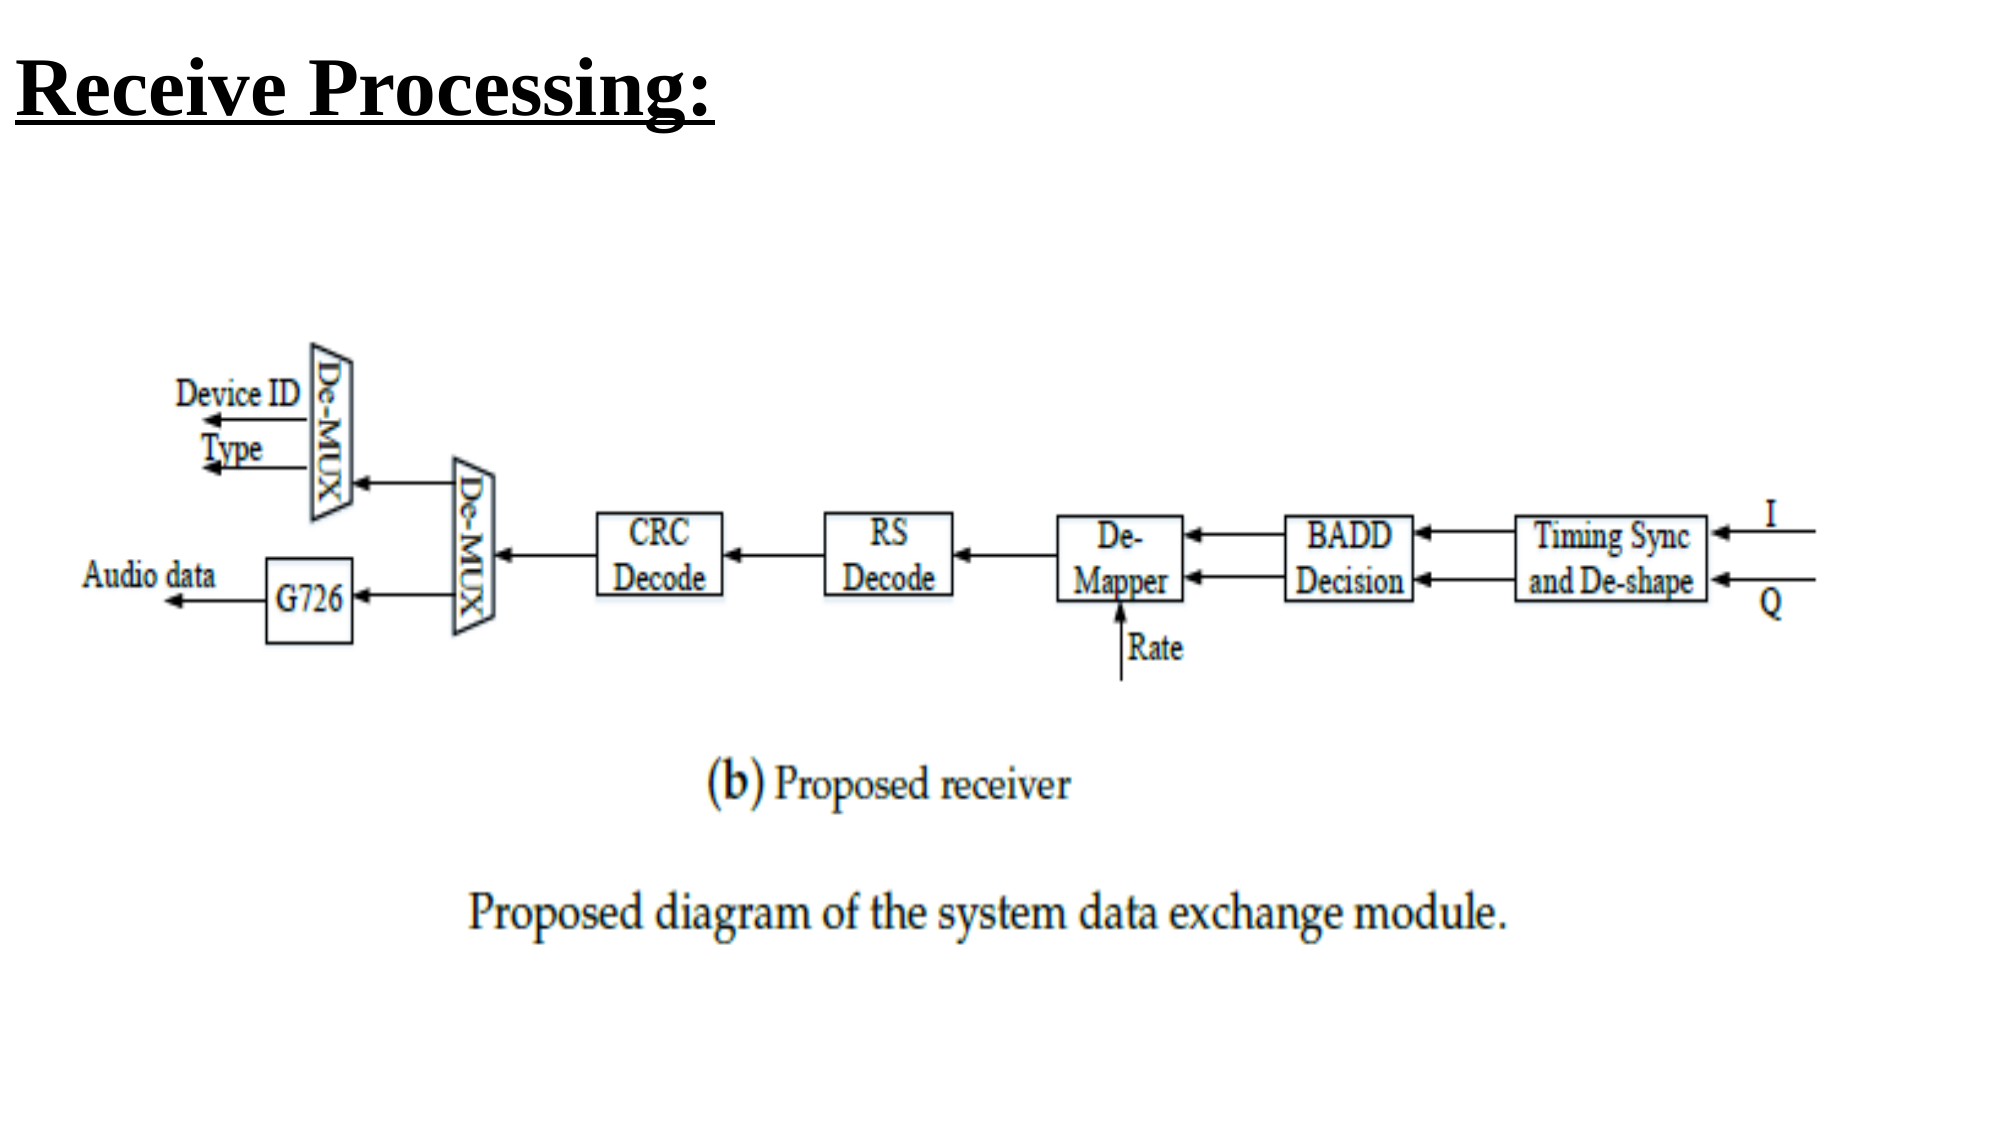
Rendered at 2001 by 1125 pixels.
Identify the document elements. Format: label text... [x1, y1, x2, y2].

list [75, 277, 1863, 969]
title Receive Processing: [0, 0, 1863, 278]
